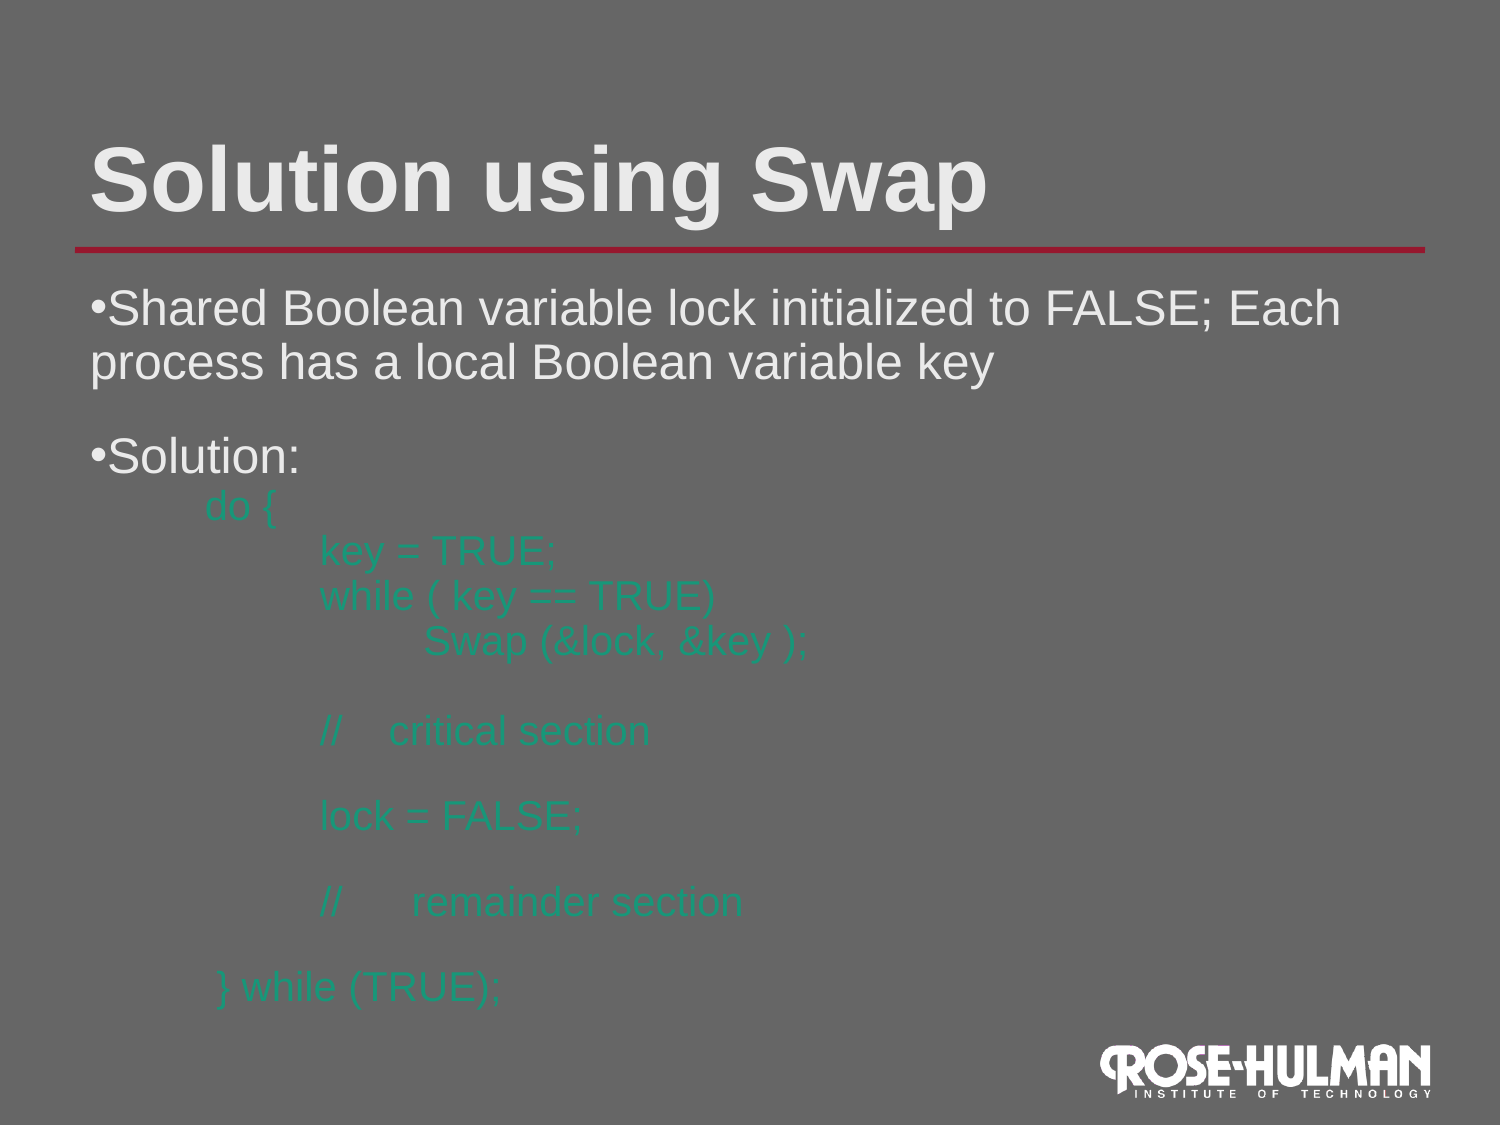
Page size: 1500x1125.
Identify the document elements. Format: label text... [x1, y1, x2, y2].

picture [1100, 1044, 1431, 1098]
text_box Shared Boolean variable lock initialized to FALSE; Each process has a local Boolean variable key Solution: do { key = TRUE; while ( key == TRUE) Swap (&lock, &key ); // critical section lock = FALSE; // remainder section } while (TRUE); [75, 274, 1425, 1088]
text_box Solution using Swap [75, 49, 1425, 238]
